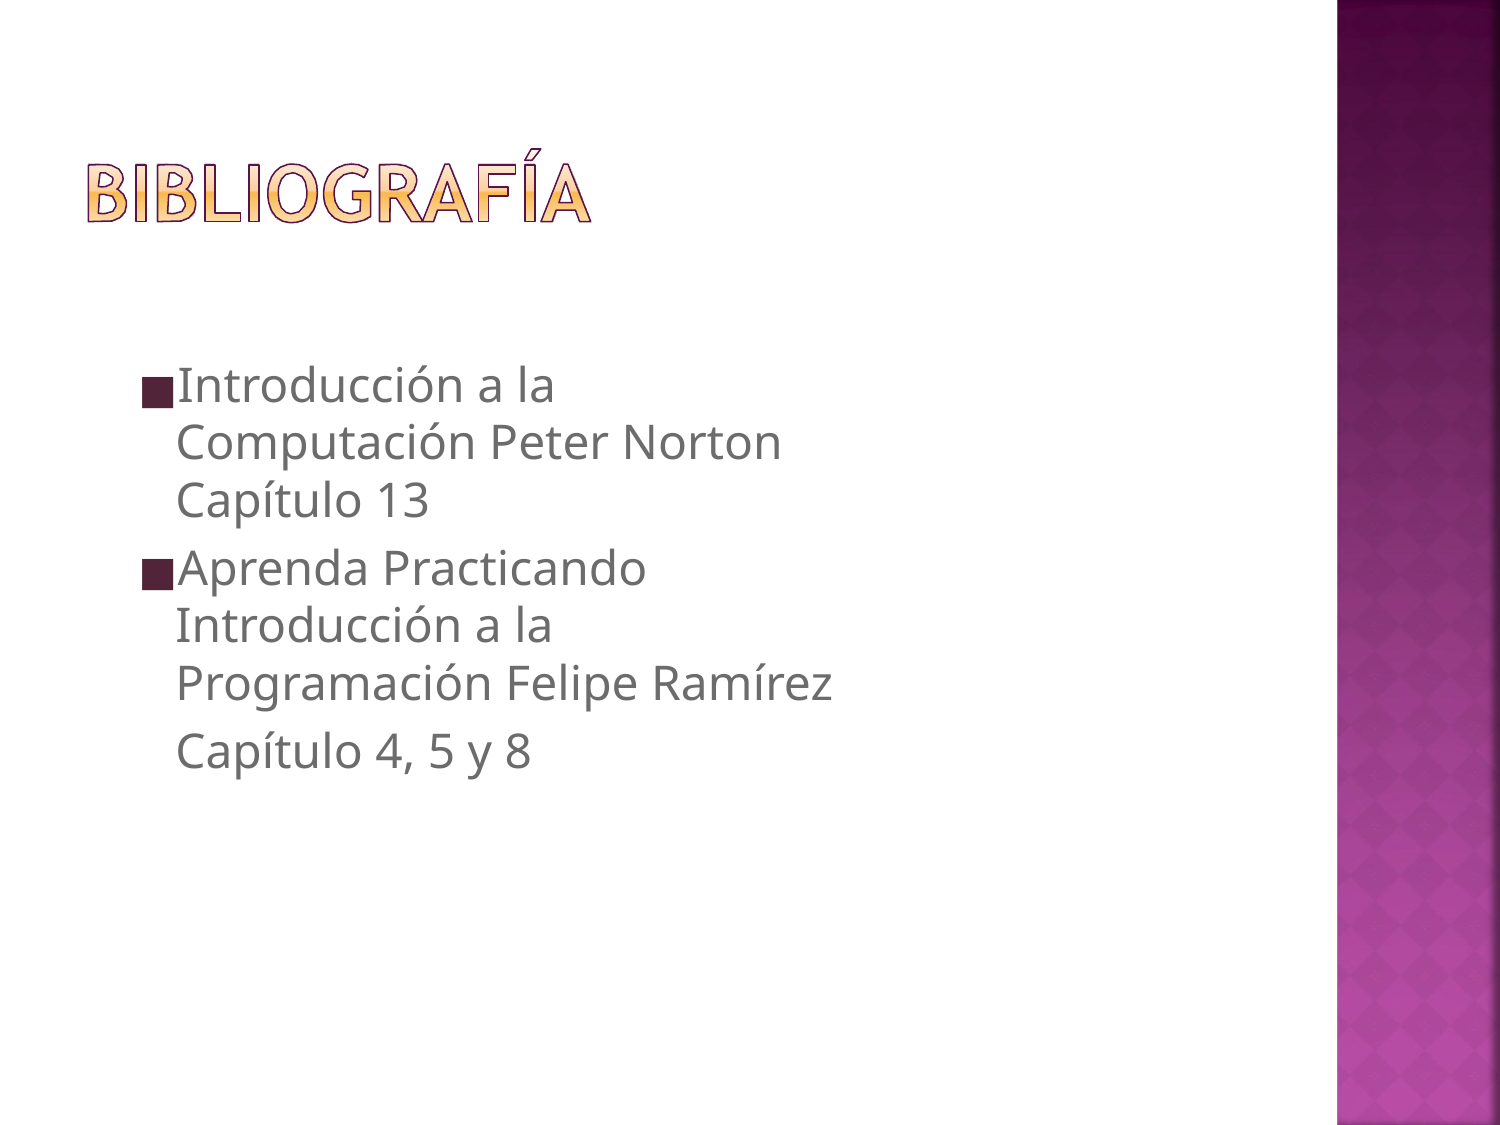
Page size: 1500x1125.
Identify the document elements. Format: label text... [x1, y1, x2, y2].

text_box [379, 164, 473, 222]
text_box [524, 148, 541, 161]
text_box [524, 165, 535, 222]
text_box [88, 149, 591, 223]
text_box [204, 165, 241, 222]
text_box [323, 164, 371, 223]
text_box [248, 165, 259, 222]
text_box [478, 165, 516, 222]
text_box [267, 164, 318, 223]
text_box [88, 164, 127, 222]
text_box [135, 165, 146, 222]
picture [1337, 0, 1500, 1125]
text_box Introducción a la Computación Peter Norton Capítulo 13 Aprenda Practicando Introducción a la Programación Felipe Ramírez Capítulo 4, 5 y 8 [135, 354, 846, 759]
text_box [540, 164, 591, 222]
text_box [157, 164, 196, 222]
